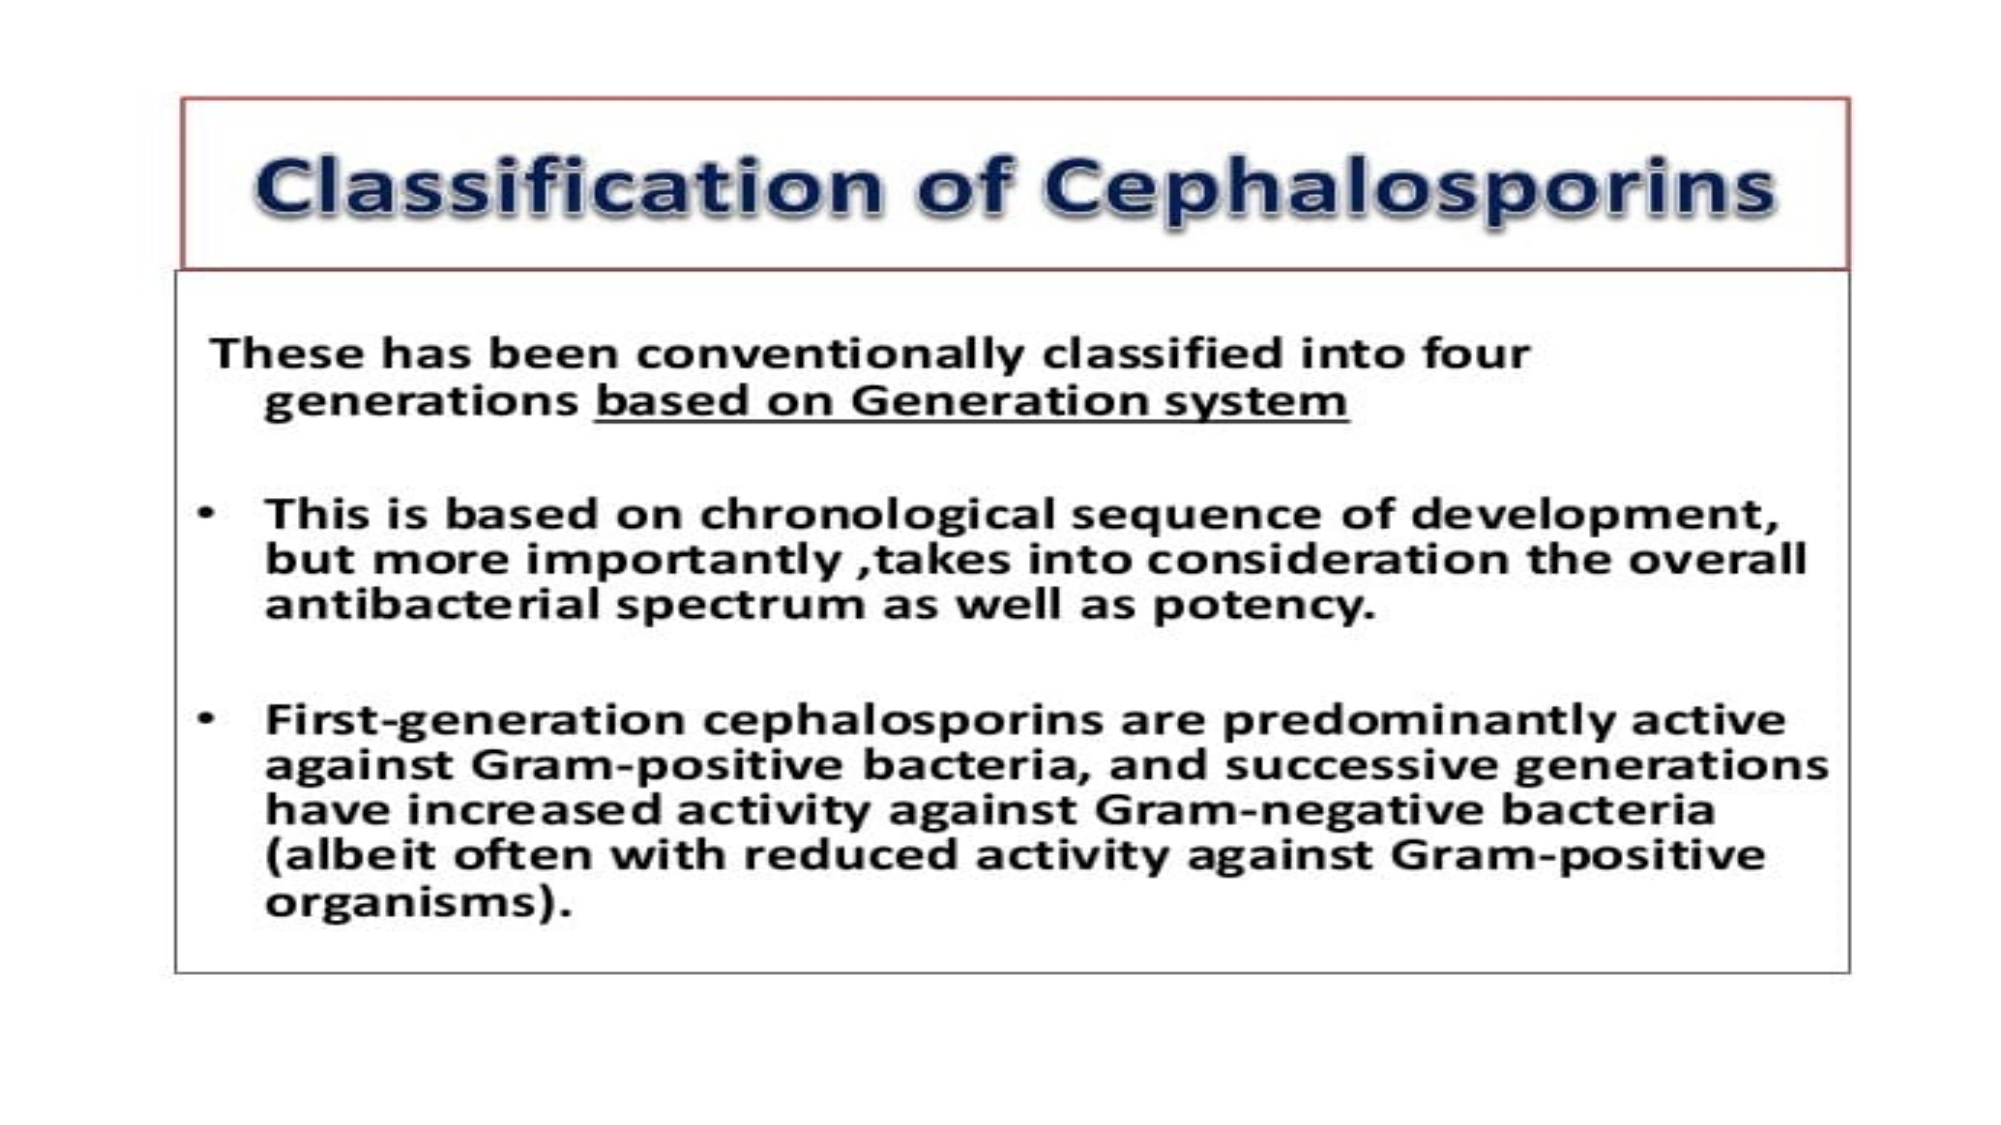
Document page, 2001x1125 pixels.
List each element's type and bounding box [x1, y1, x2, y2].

picture [91, 58, 1942, 1084]
